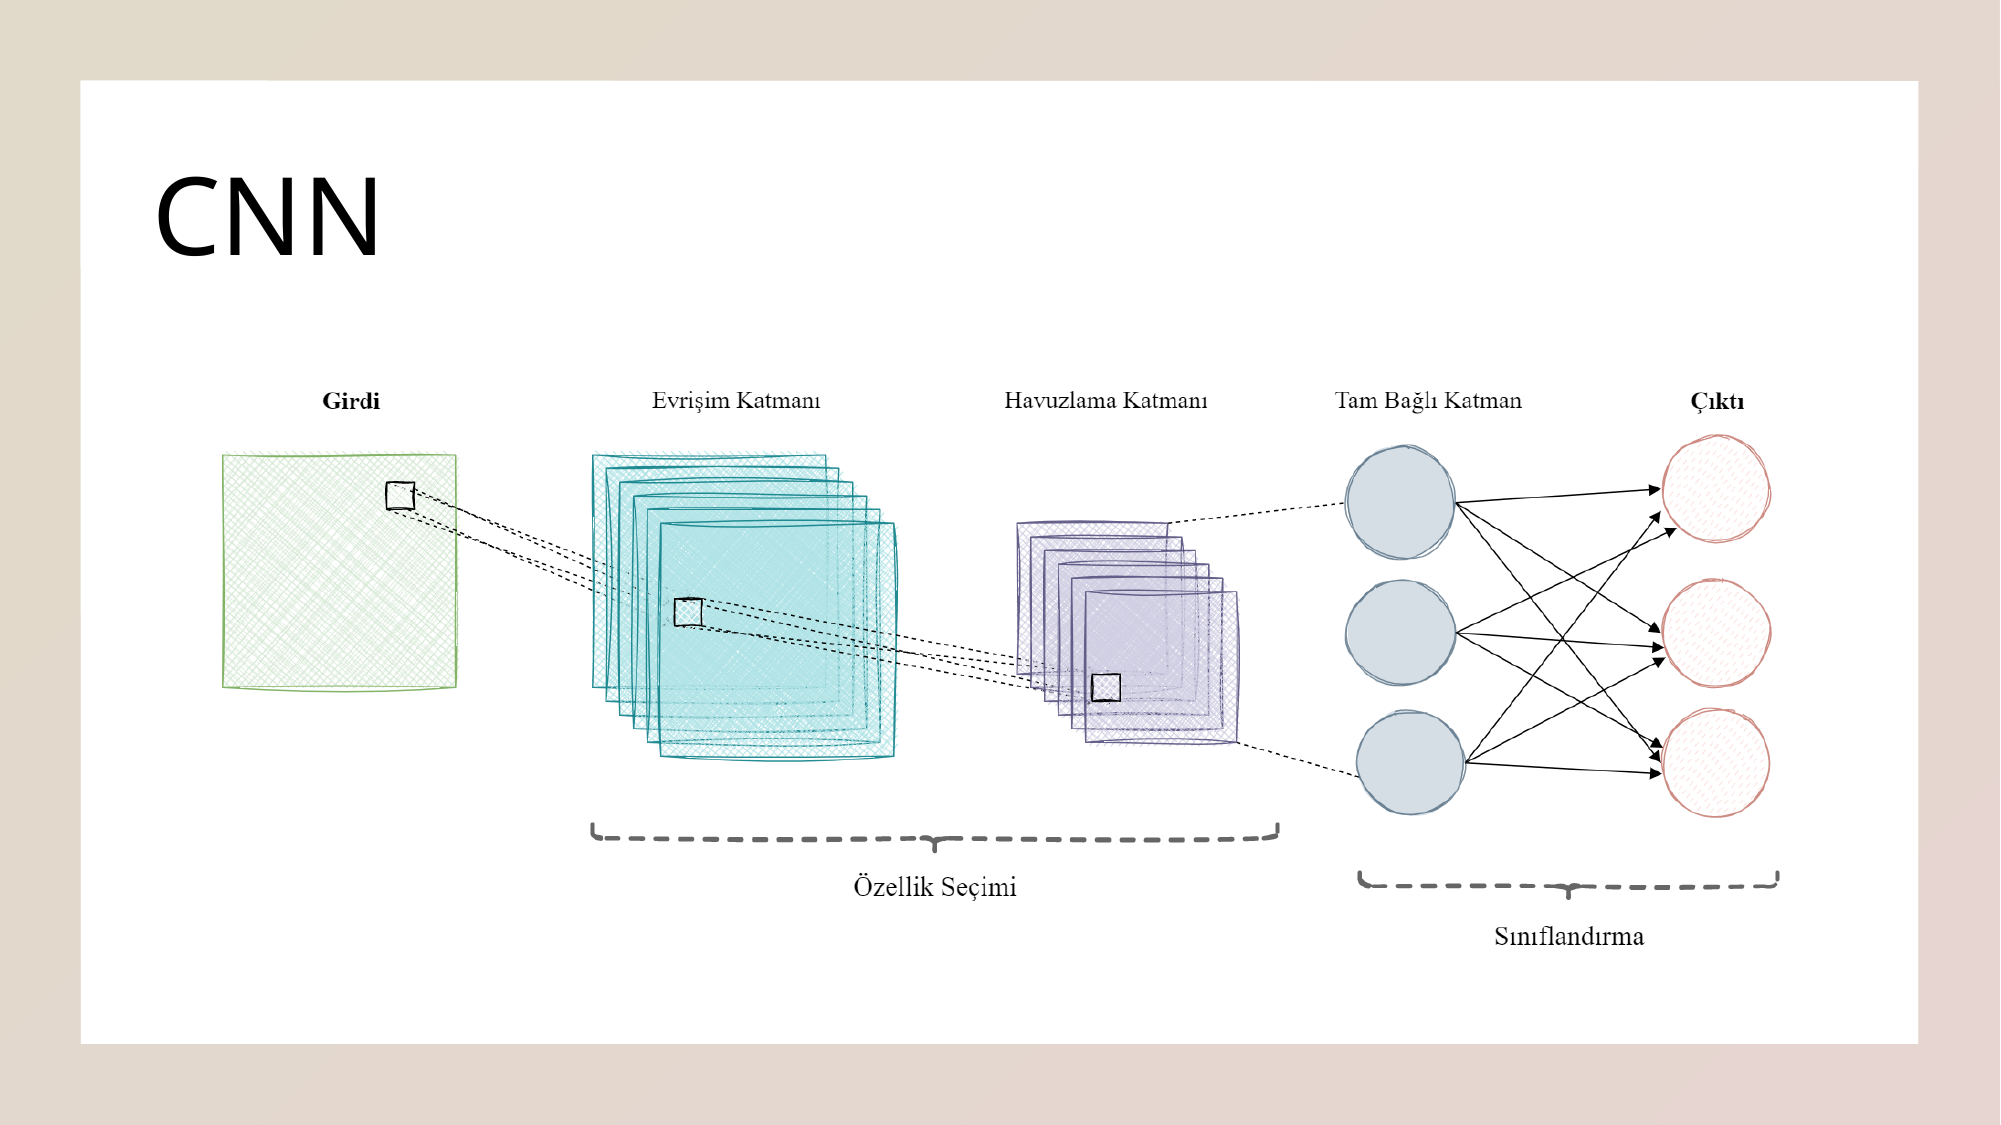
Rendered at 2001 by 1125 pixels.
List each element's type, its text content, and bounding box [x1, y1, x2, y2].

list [194, 329, 1807, 991]
title CNN [137, 111, 1863, 330]
